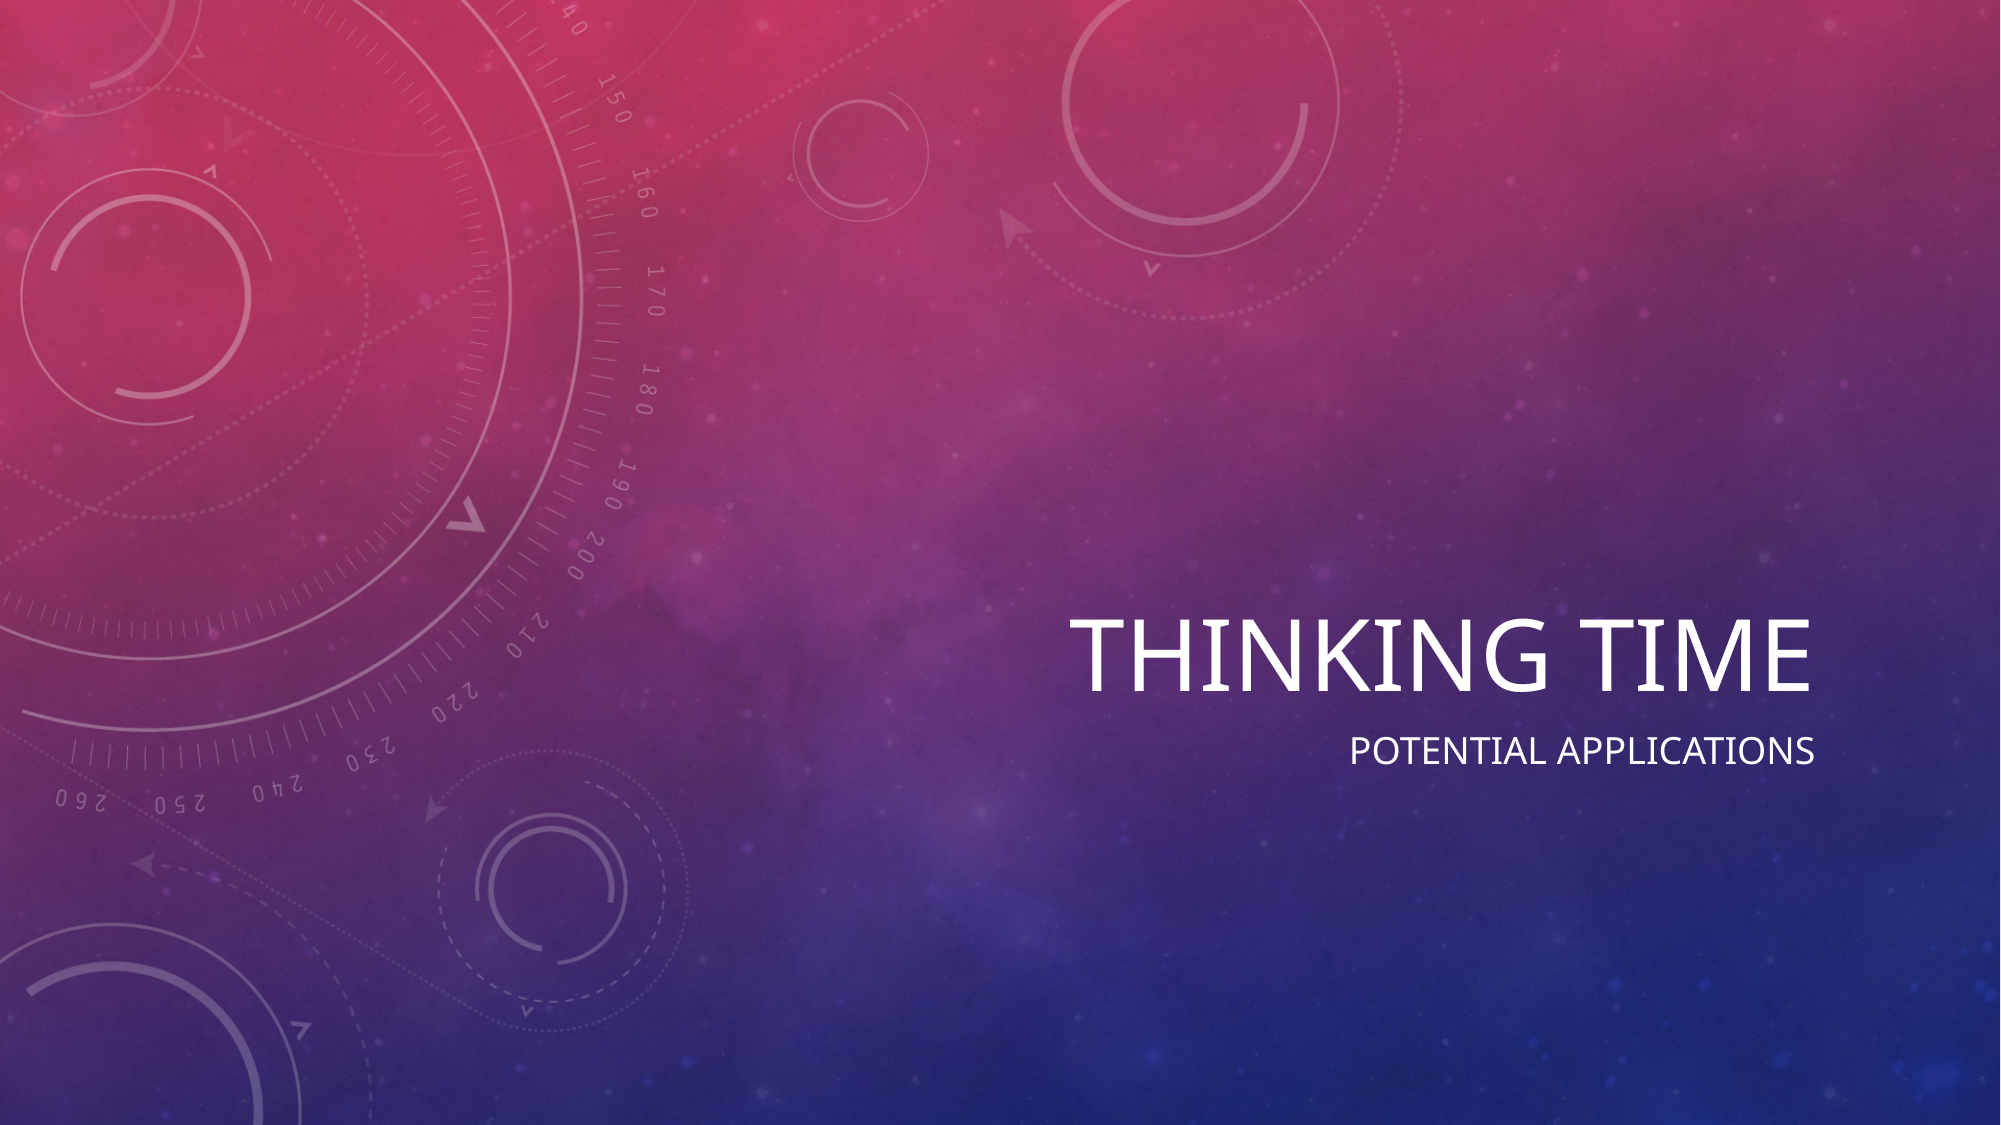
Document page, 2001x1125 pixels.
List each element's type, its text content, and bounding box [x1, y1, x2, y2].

title Thinking Time [650, 322, 1831, 719]
subtitle Potential Applications [650, 719, 1831, 950]
picture [0, 0, 2001, 1125]
